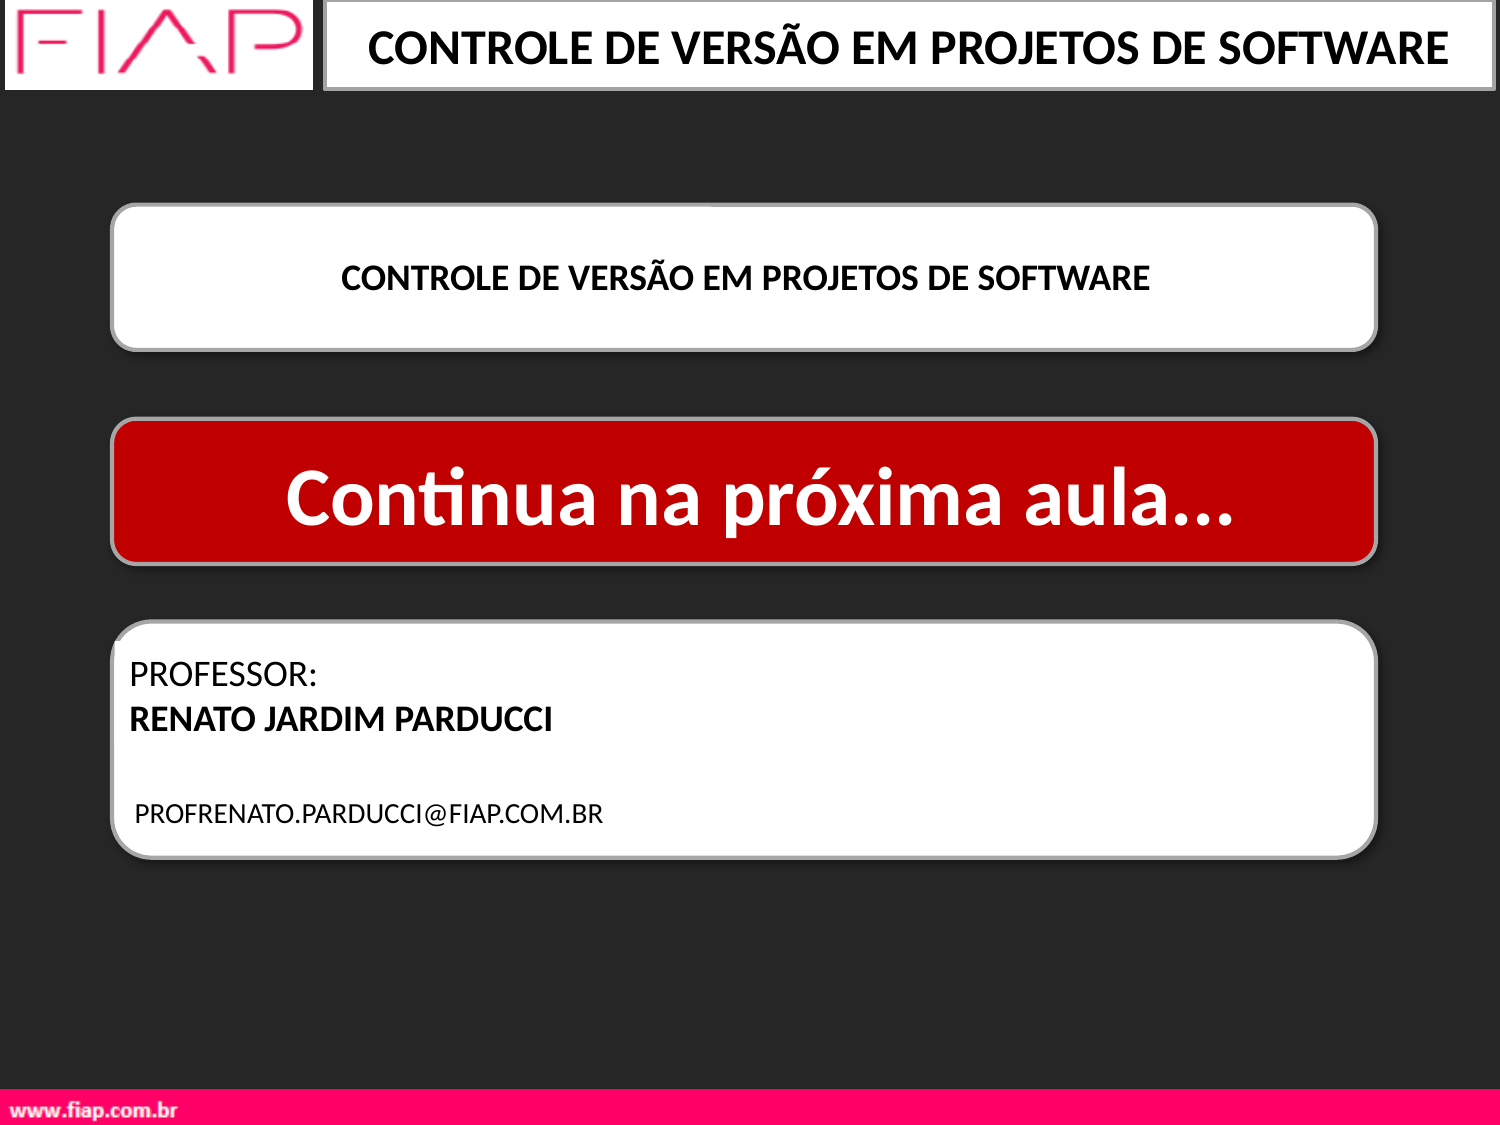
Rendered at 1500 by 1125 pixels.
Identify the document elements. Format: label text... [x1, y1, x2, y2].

text_box PROFESSOR: RENATO JARDIM PARDUCCI [114, 641, 595, 746]
text_box Continua na próxima aula... [271, 434, 1253, 550]
text_box [109, 202, 1379, 352]
text_box PROFRENATO.PARDUCCI@FIAP.COM.BR [119, 786, 620, 837]
text_box [109, 416, 1379, 567]
text_box CONTROLE DE VERSÃO EM PROJETOS DE SOFTWARE [326, 245, 1167, 306]
text_box [109, 619, 1379, 860]
